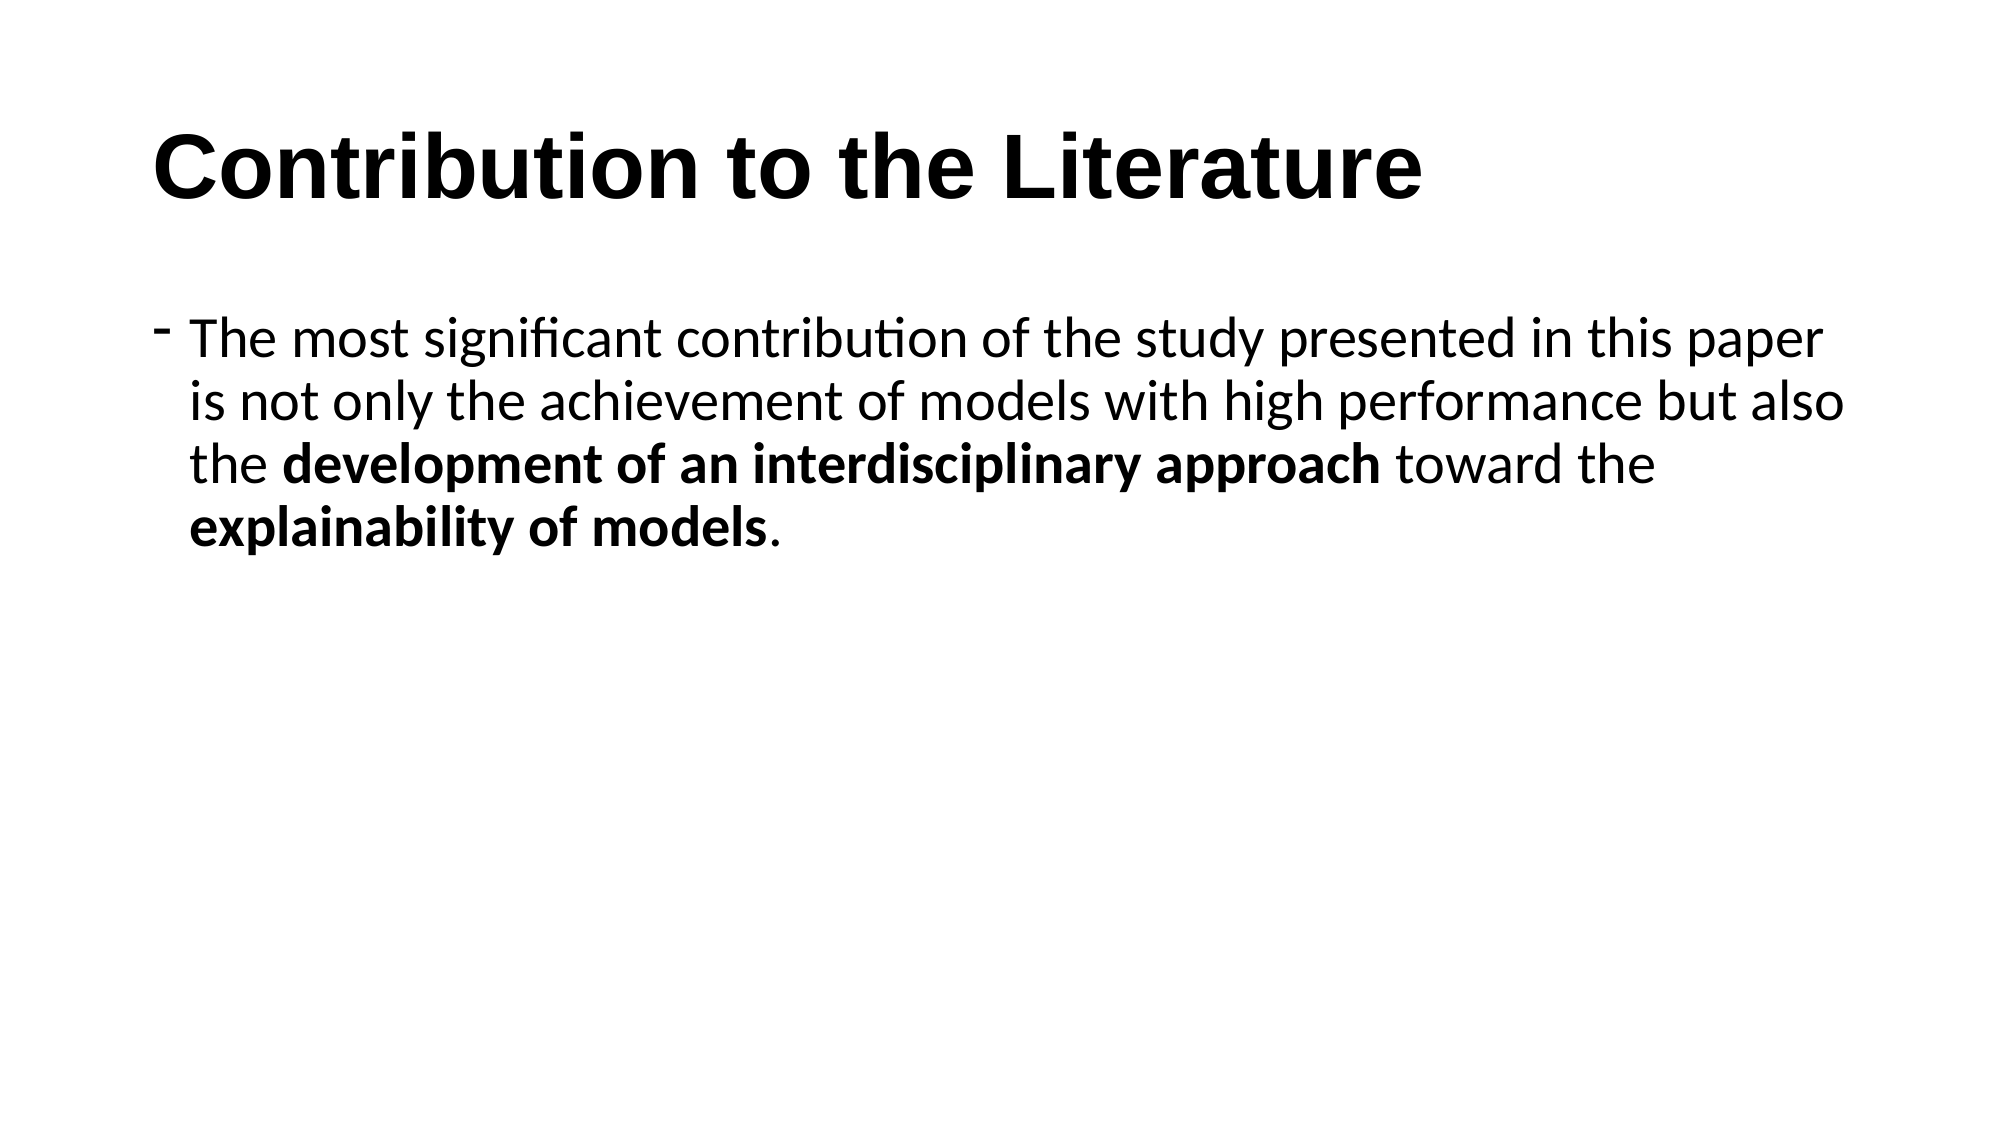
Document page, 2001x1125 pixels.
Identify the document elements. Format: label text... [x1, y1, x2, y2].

title Contribution to the Literature [137, 59, 1863, 278]
list The most significant contribution of the study presented in this paper is not only the achievement of models with high performance but also the development of an interdisciplinary approach toward the explainability of models. [137, 299, 1863, 1014]
